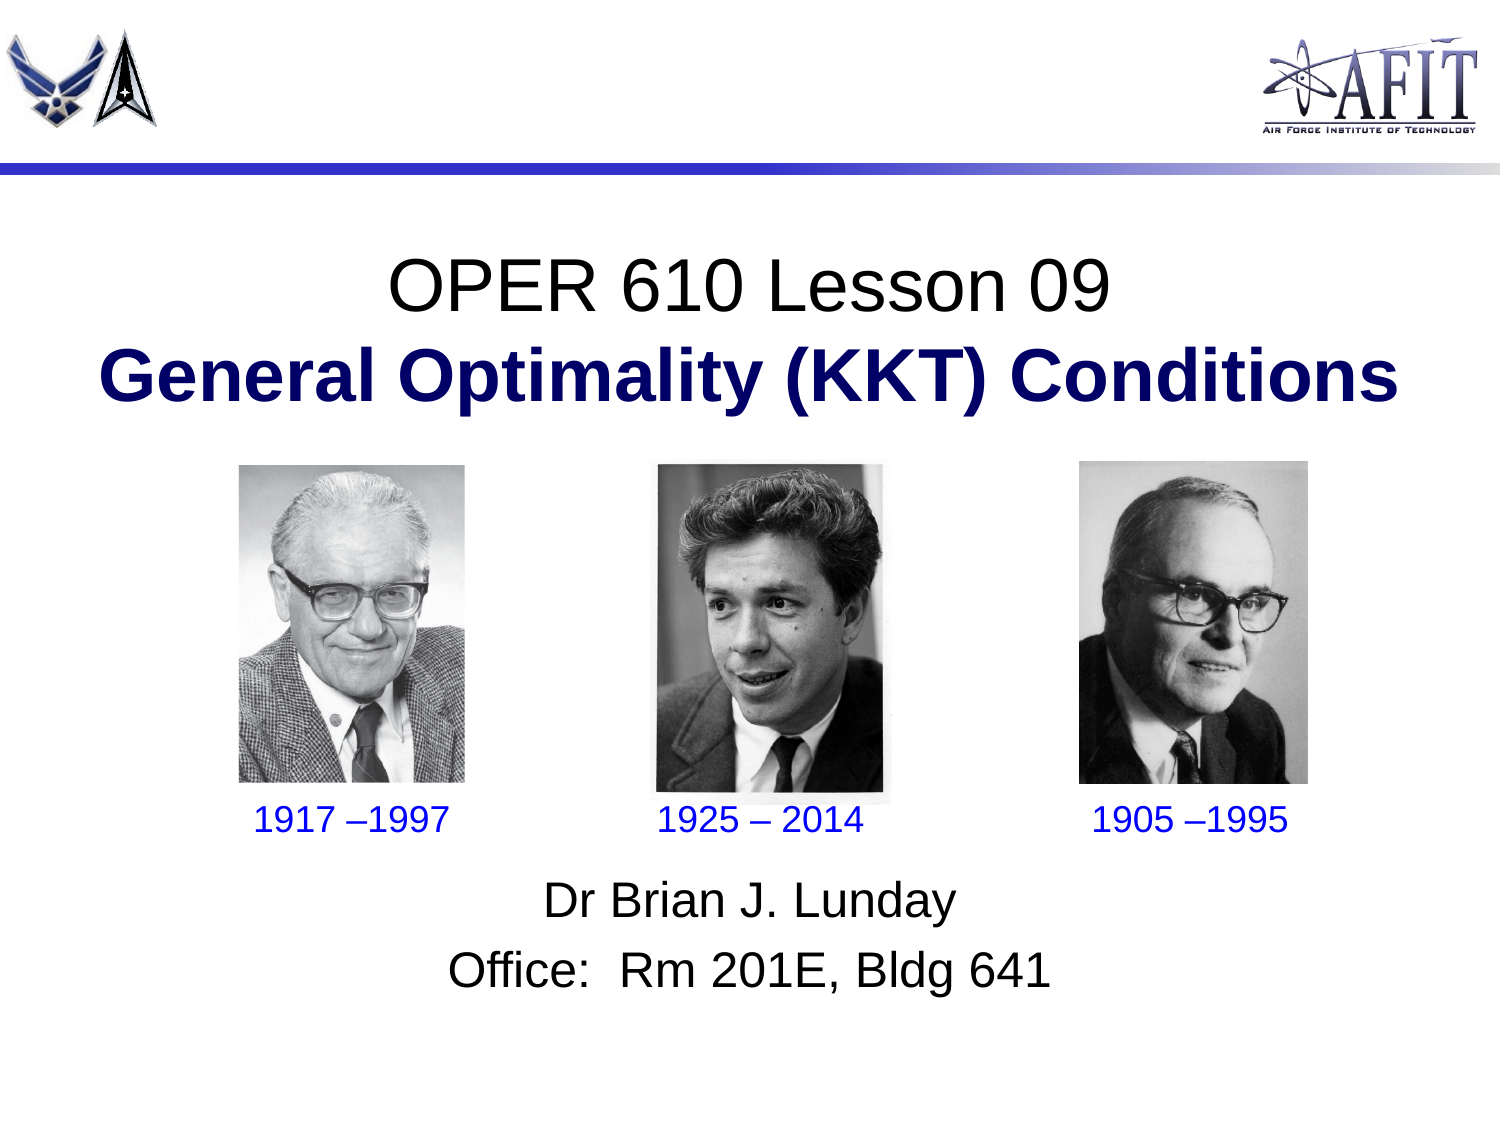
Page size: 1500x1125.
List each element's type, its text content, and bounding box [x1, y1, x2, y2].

picture [6, 29, 178, 128]
text_box 1905 –1995 [1076, 790, 1304, 848]
picture [1078, 461, 1309, 784]
title OPER 610 Lesson 09 General Optimality (KKT) Conditions [78, 205, 1422, 447]
text_box 1917 –1997 [238, 788, 466, 848]
subtitle Dr Brian J. Lunday Office: Rm 201E, Bldg 641 [224, 859, 1276, 1056]
text_box 1925 – 2014 [639, 787, 903, 893]
picture [236, 464, 465, 783]
picture [650, 459, 892, 805]
